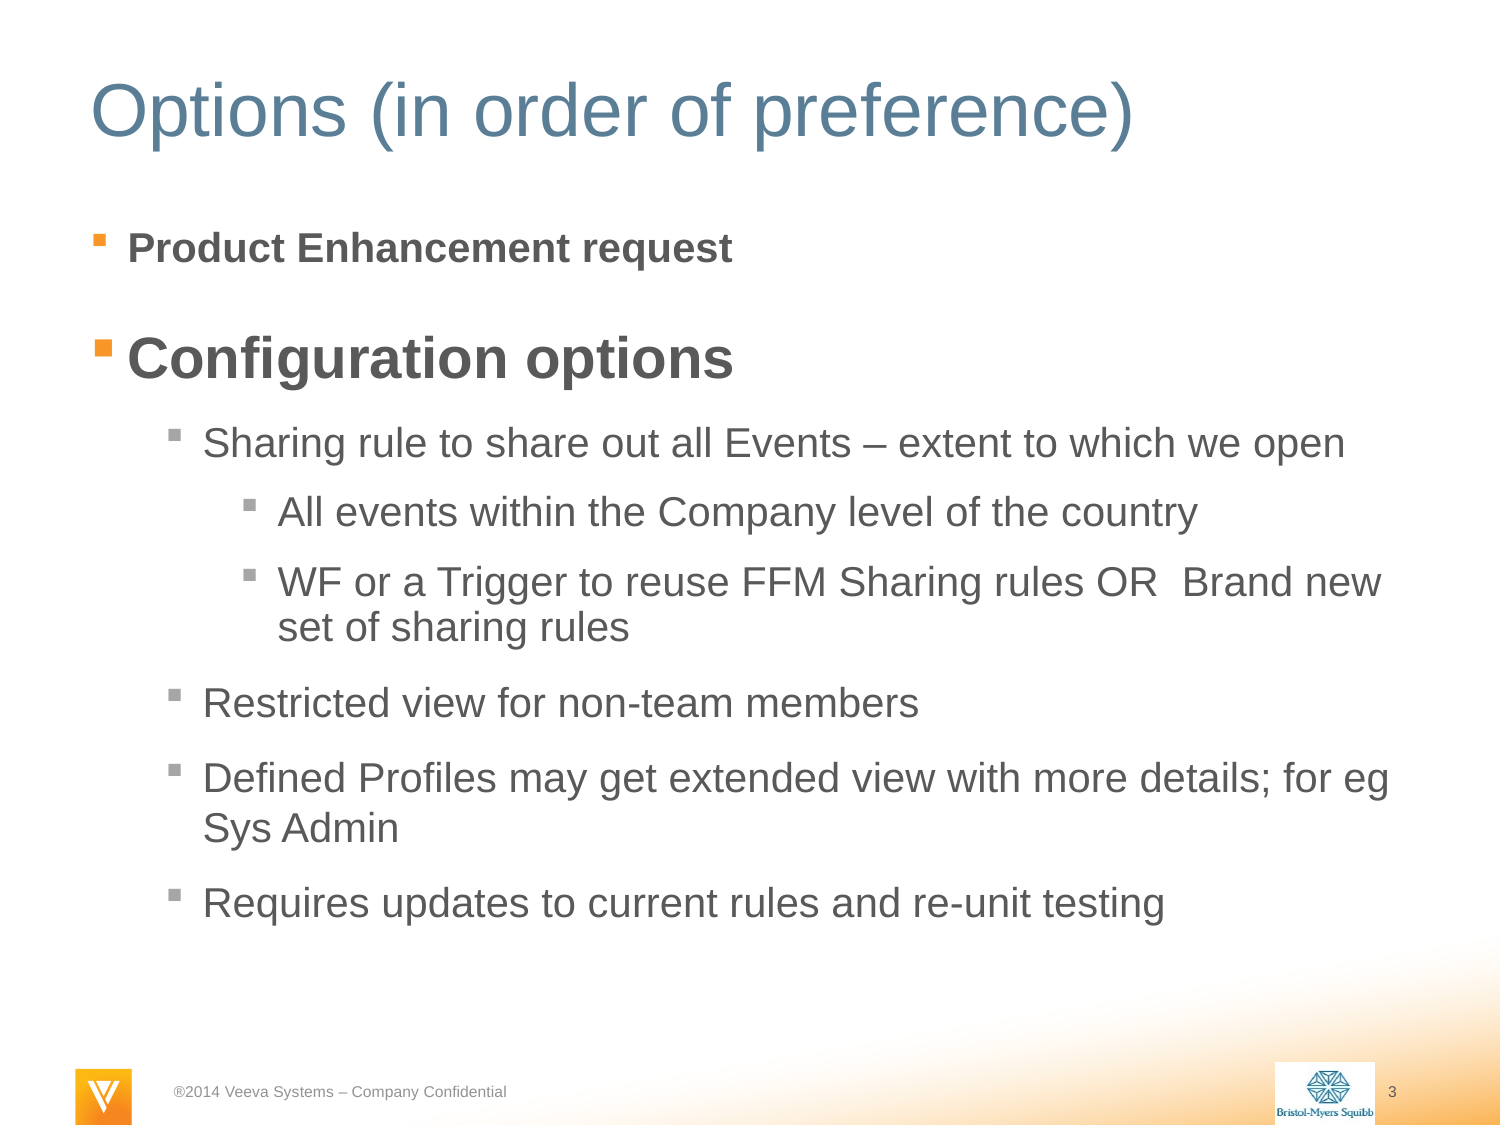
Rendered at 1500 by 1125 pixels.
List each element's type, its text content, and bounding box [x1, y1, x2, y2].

title Options (in order of preference) [75, 37, 1425, 188]
list Product Enhancement request Configuration options Sharing rule to share out all Events – extent to which we open All events within the Company level of the country WF or a Trigger to reuse FFM Sharing rules OR Brand new set of sharing rules Restricted view for non-team members Defined Profiles may get extended view with more details; for eg Sys Admin Requires updates to current rules and re-unit testing [75, 213, 1425, 1038]
picture [0, 0, 1500, 1125]
